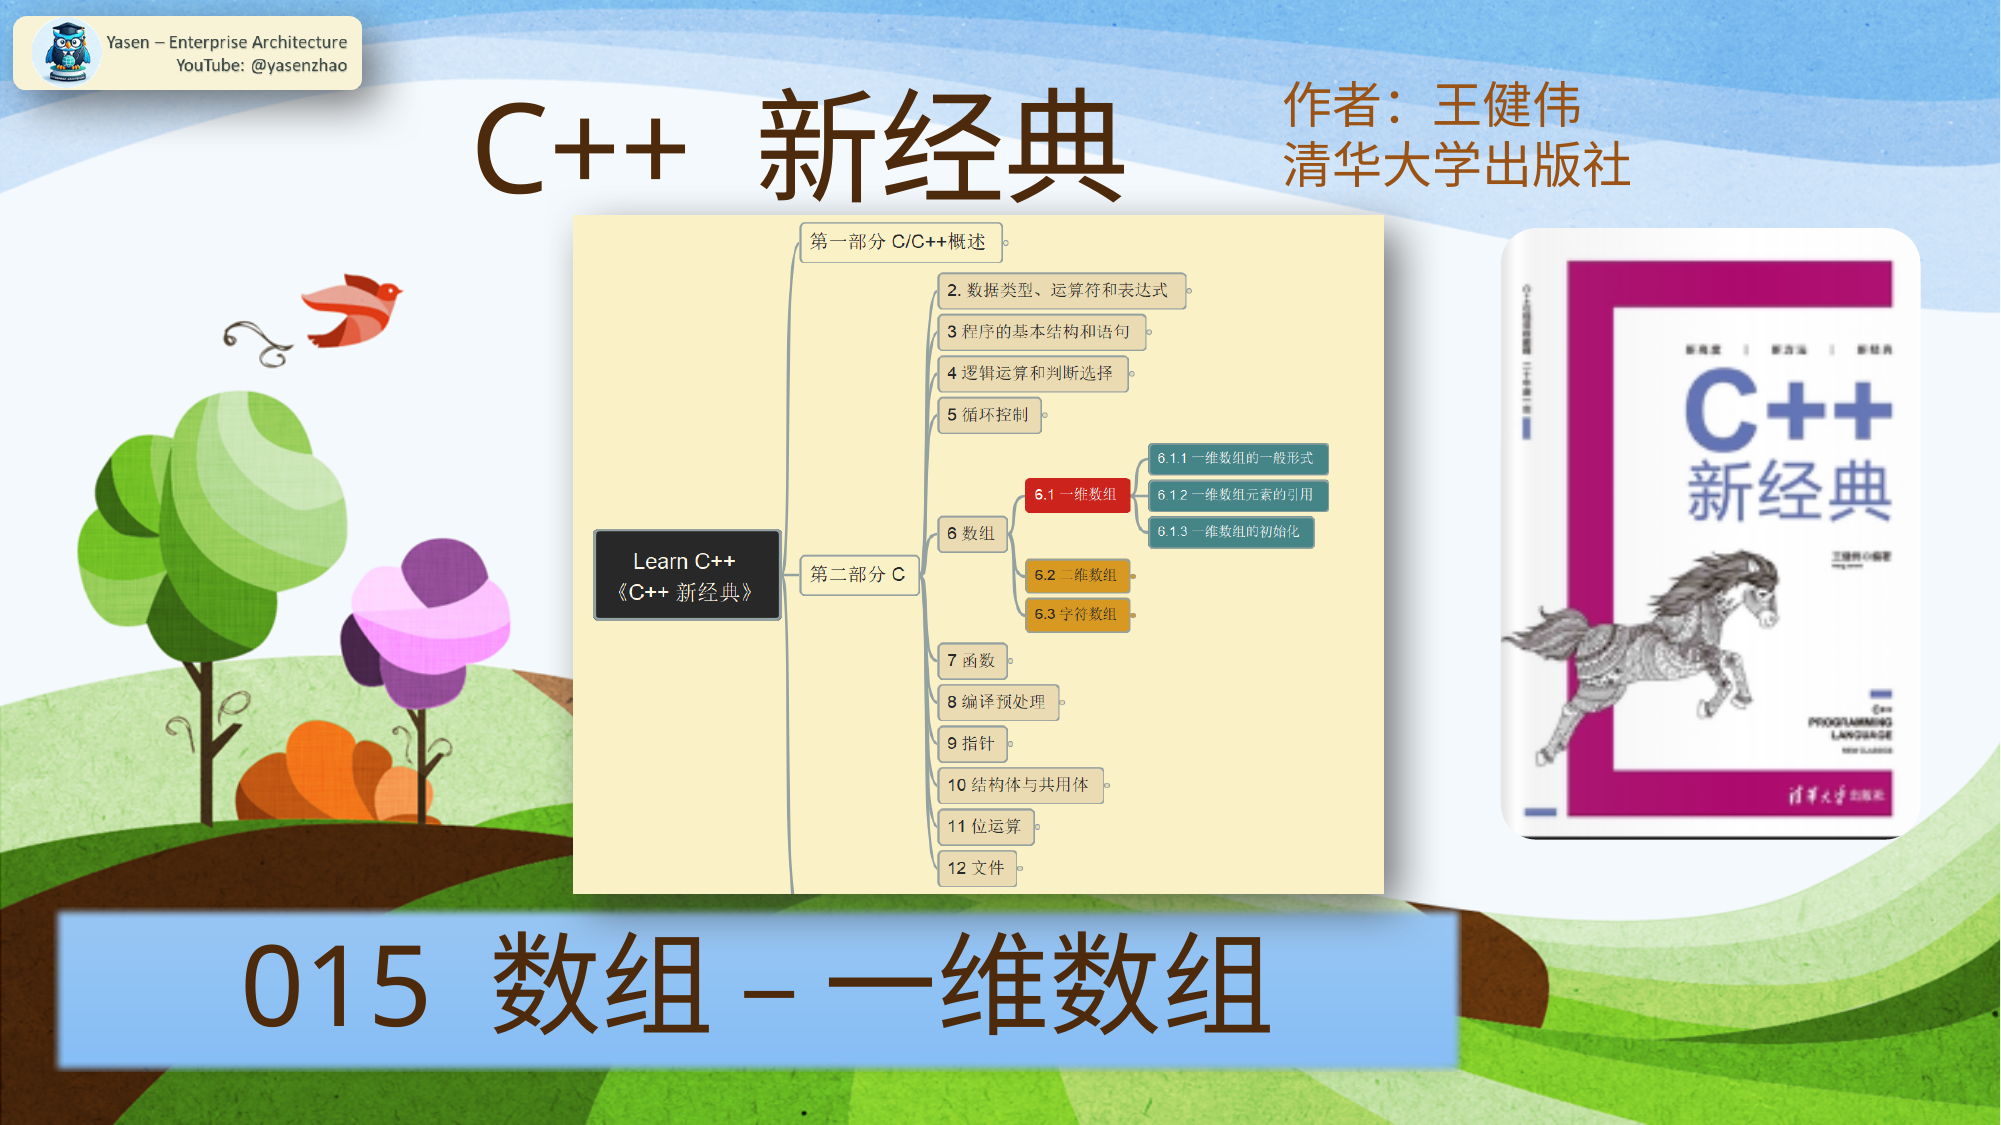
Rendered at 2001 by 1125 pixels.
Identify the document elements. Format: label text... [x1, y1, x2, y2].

title C++ 新经典 [455, 53, 1581, 229]
picture [0, 0, 2001, 1125]
subtitle 作者：王健伟 清华大学出版社 [1267, 65, 1773, 216]
text_box 015 数组 – 一维数组 [65, 919, 1453, 1063]
